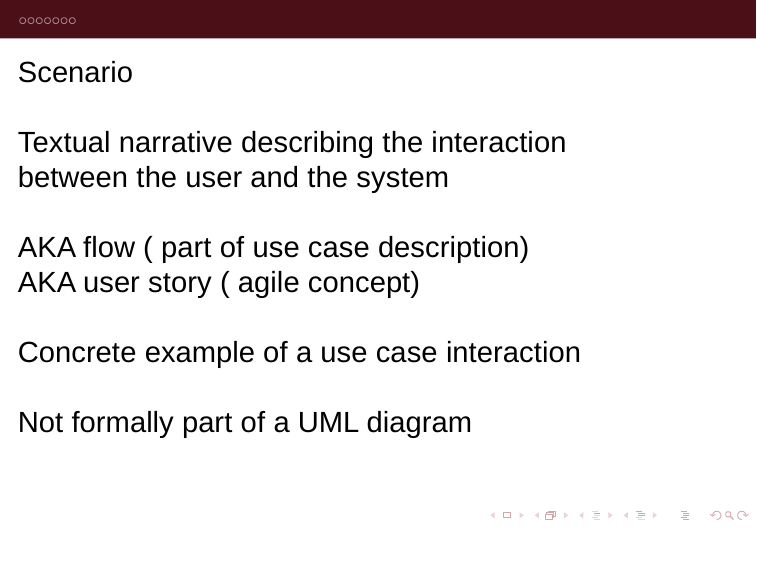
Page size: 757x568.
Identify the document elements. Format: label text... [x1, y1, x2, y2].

text_box Scenario Textual narrative describing the interaction between the user and the system AKA flow ( part of use case description) AKA user story ( agile concept) Concrete example of a use case interaction Not formally part of a UML diagram [3, 46, 679, 516]
picture [0, 0, 756, 32]
